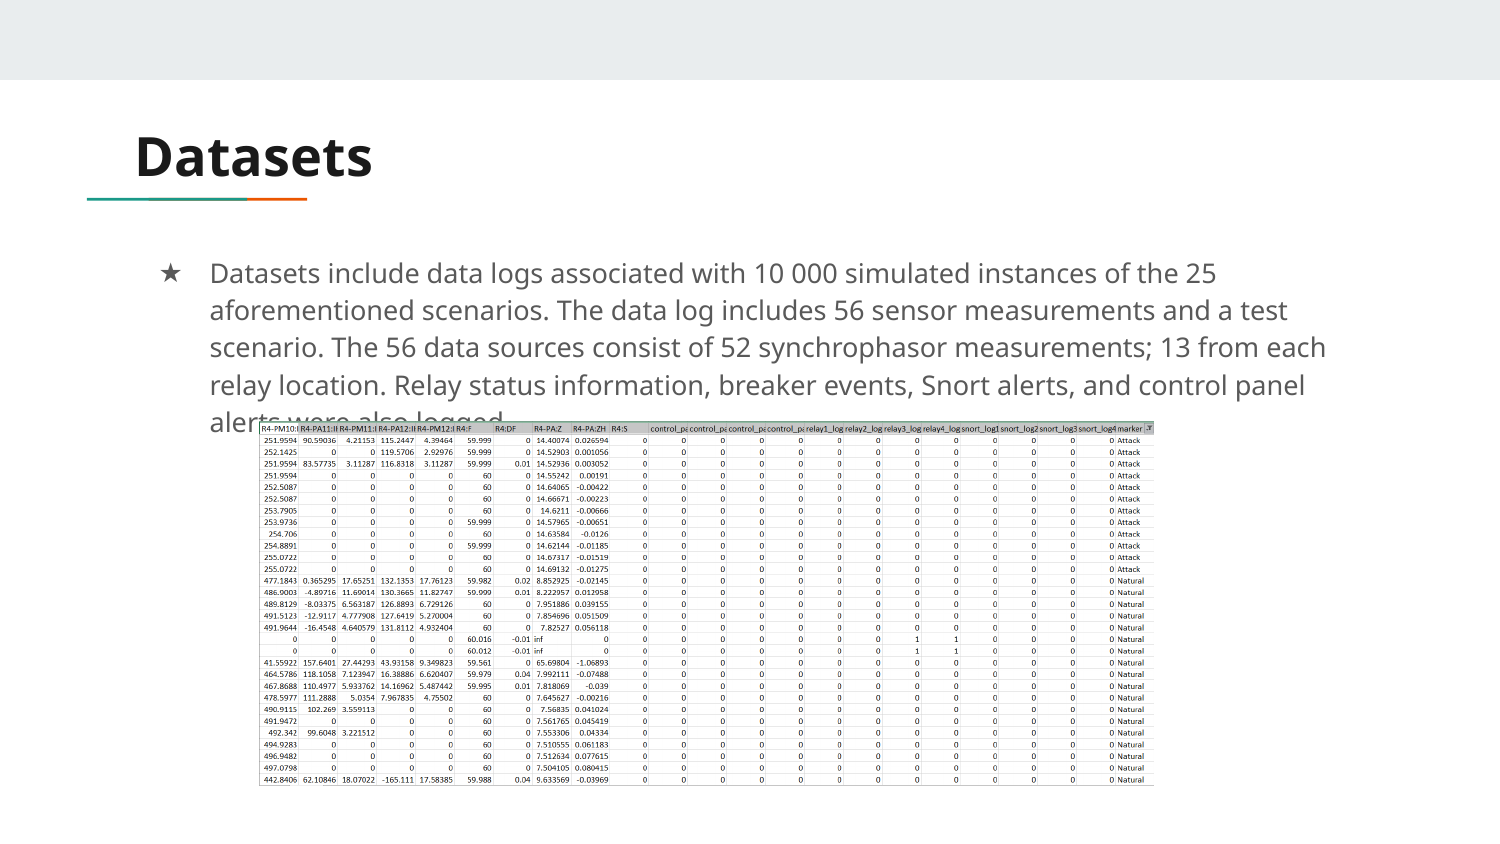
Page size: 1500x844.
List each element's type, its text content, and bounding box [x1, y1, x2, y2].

list Datasets include data logs associated with 10 000 simulated instances of the 25 aforementioned scenarios. The data log includes 56 sensor measurements and a test scenario. The 56 data sources consist of 52 synchrophasor measurements; 13 from each relay location. Relay status information, breaker events, Snort alerts, and control panel alerts were also logged. [119, 236, 1381, 608]
picture [258, 421, 1154, 786]
title Datasets [119, 106, 1381, 195]
